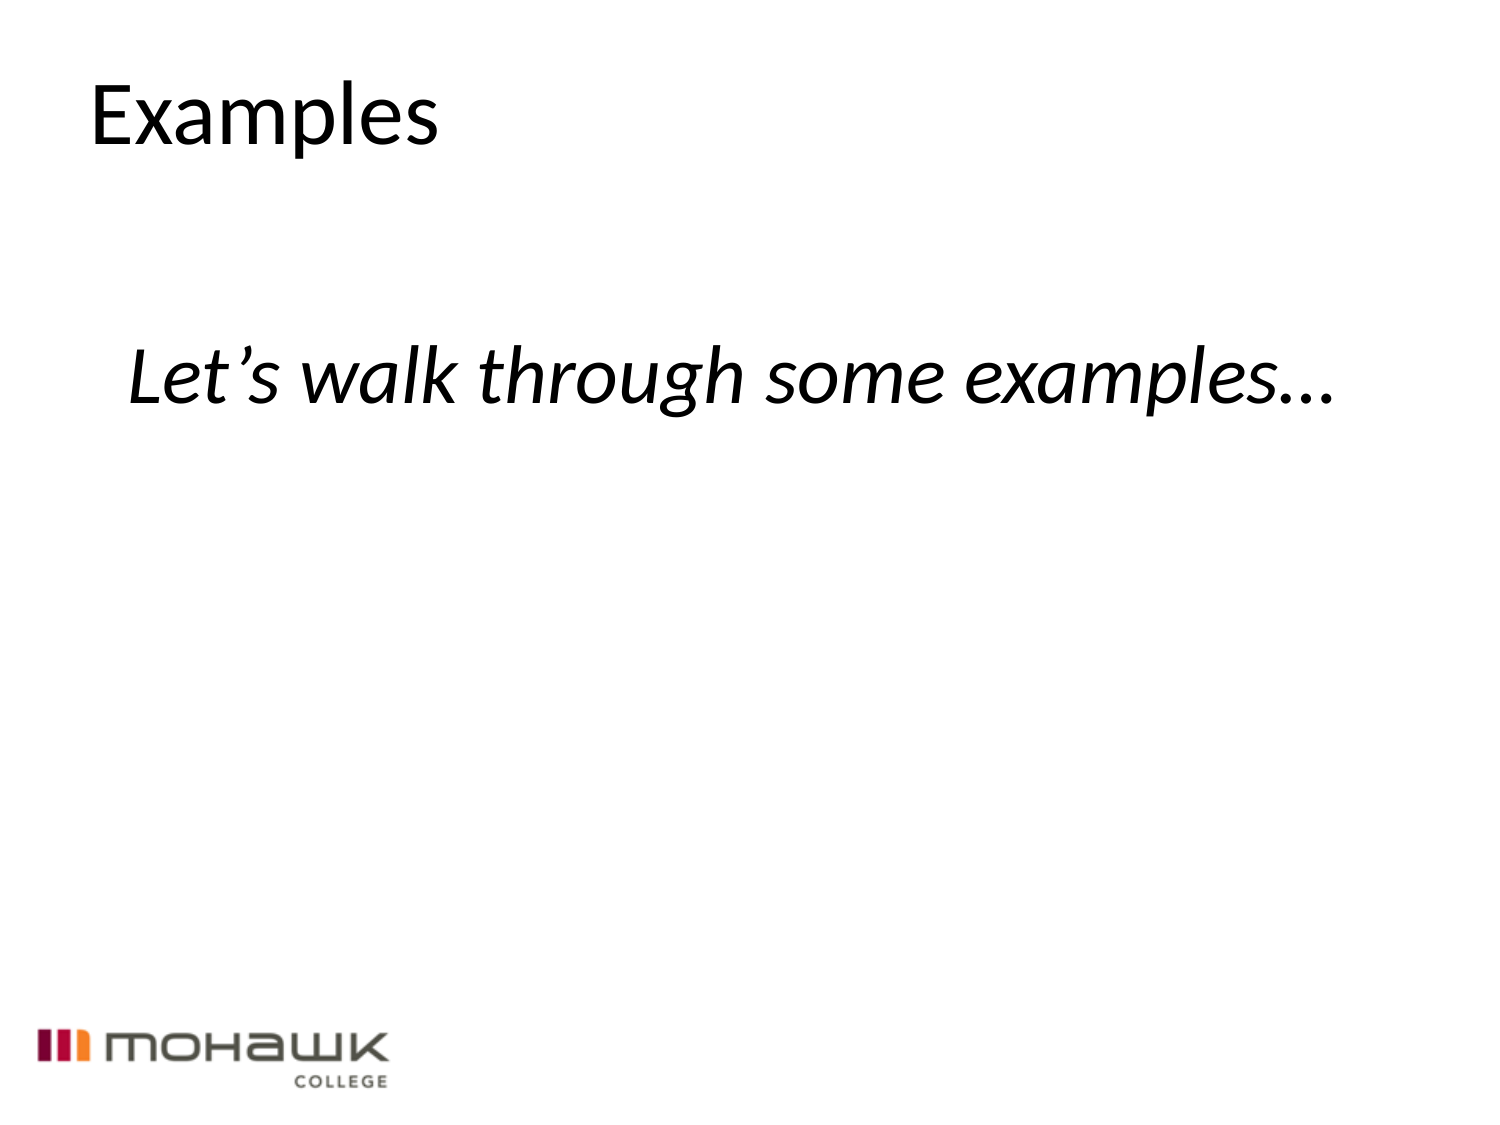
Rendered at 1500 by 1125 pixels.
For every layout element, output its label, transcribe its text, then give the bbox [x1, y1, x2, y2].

text_box Let’s walk through some examples… [112, 312, 1463, 500]
picture [5, 1000, 422, 1118]
text_box Examples [74, 45, 1425, 233]
